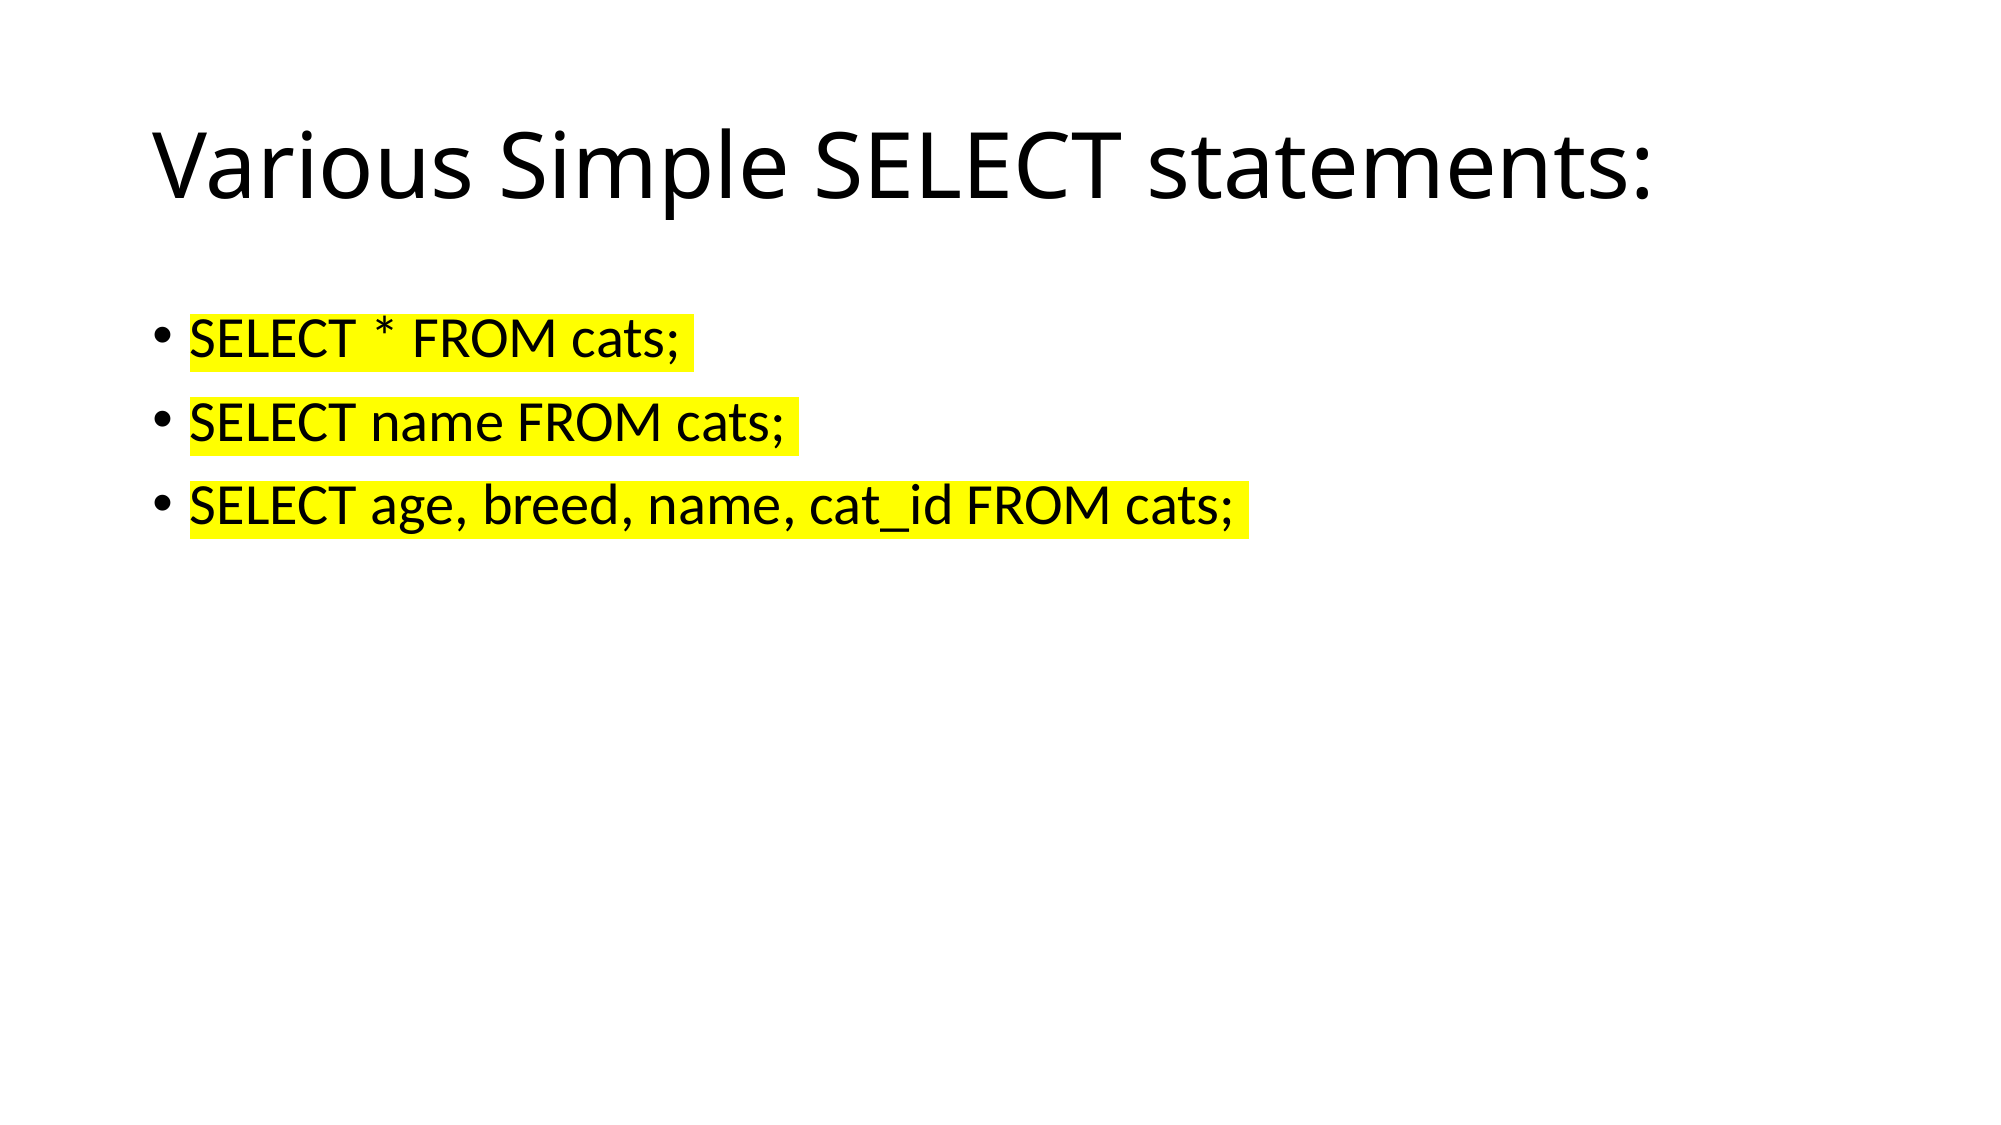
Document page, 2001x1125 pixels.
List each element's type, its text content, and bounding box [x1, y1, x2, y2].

list SELECT * FROM cats; SELECT name FROM cats; SELECT age, breed, name, cat_id FROM cats; [137, 299, 1863, 1014]
title Various Simple SELECT statements: [137, 59, 1863, 278]
